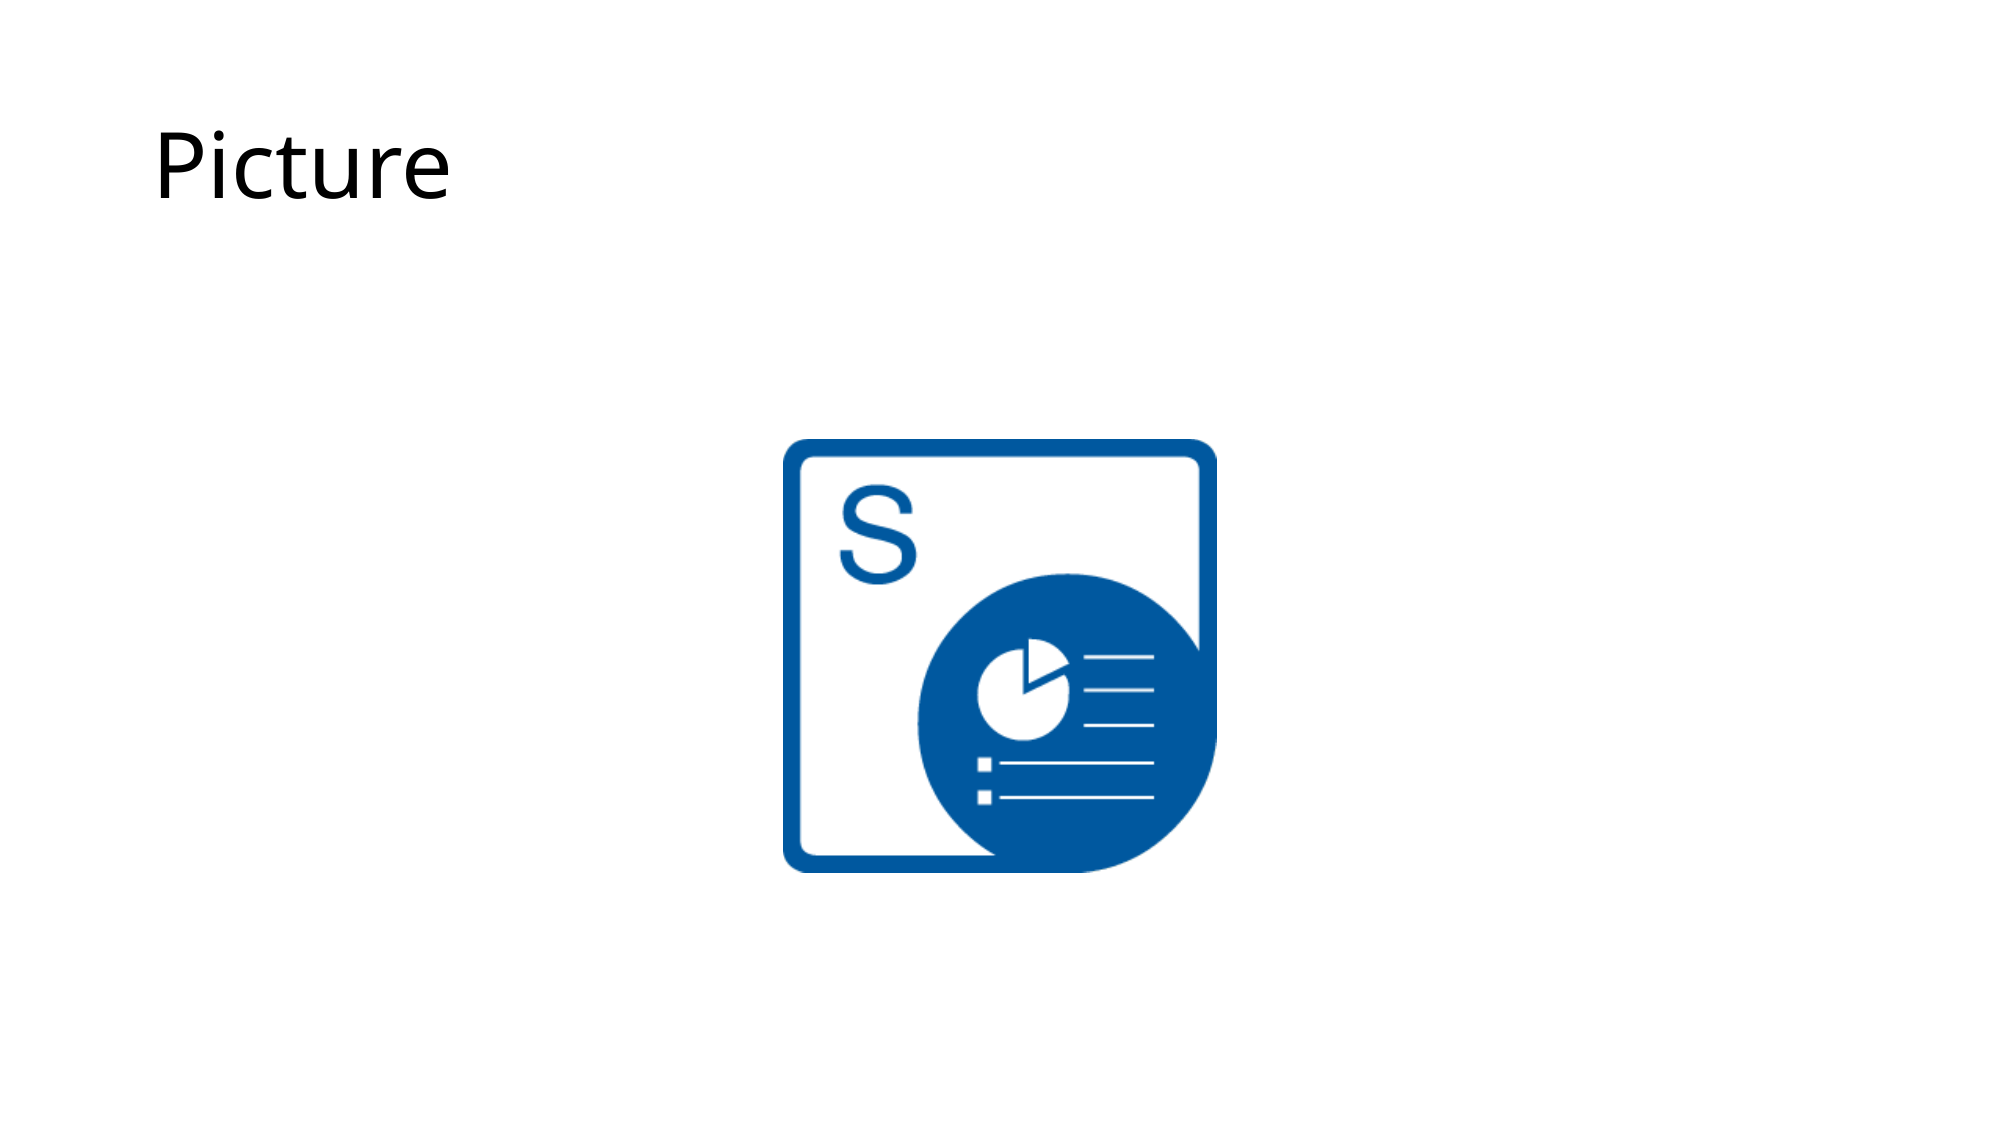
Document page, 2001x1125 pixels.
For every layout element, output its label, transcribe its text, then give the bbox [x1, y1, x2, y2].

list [783, 439, 1217, 873]
title Picture [137, 59, 1863, 278]
